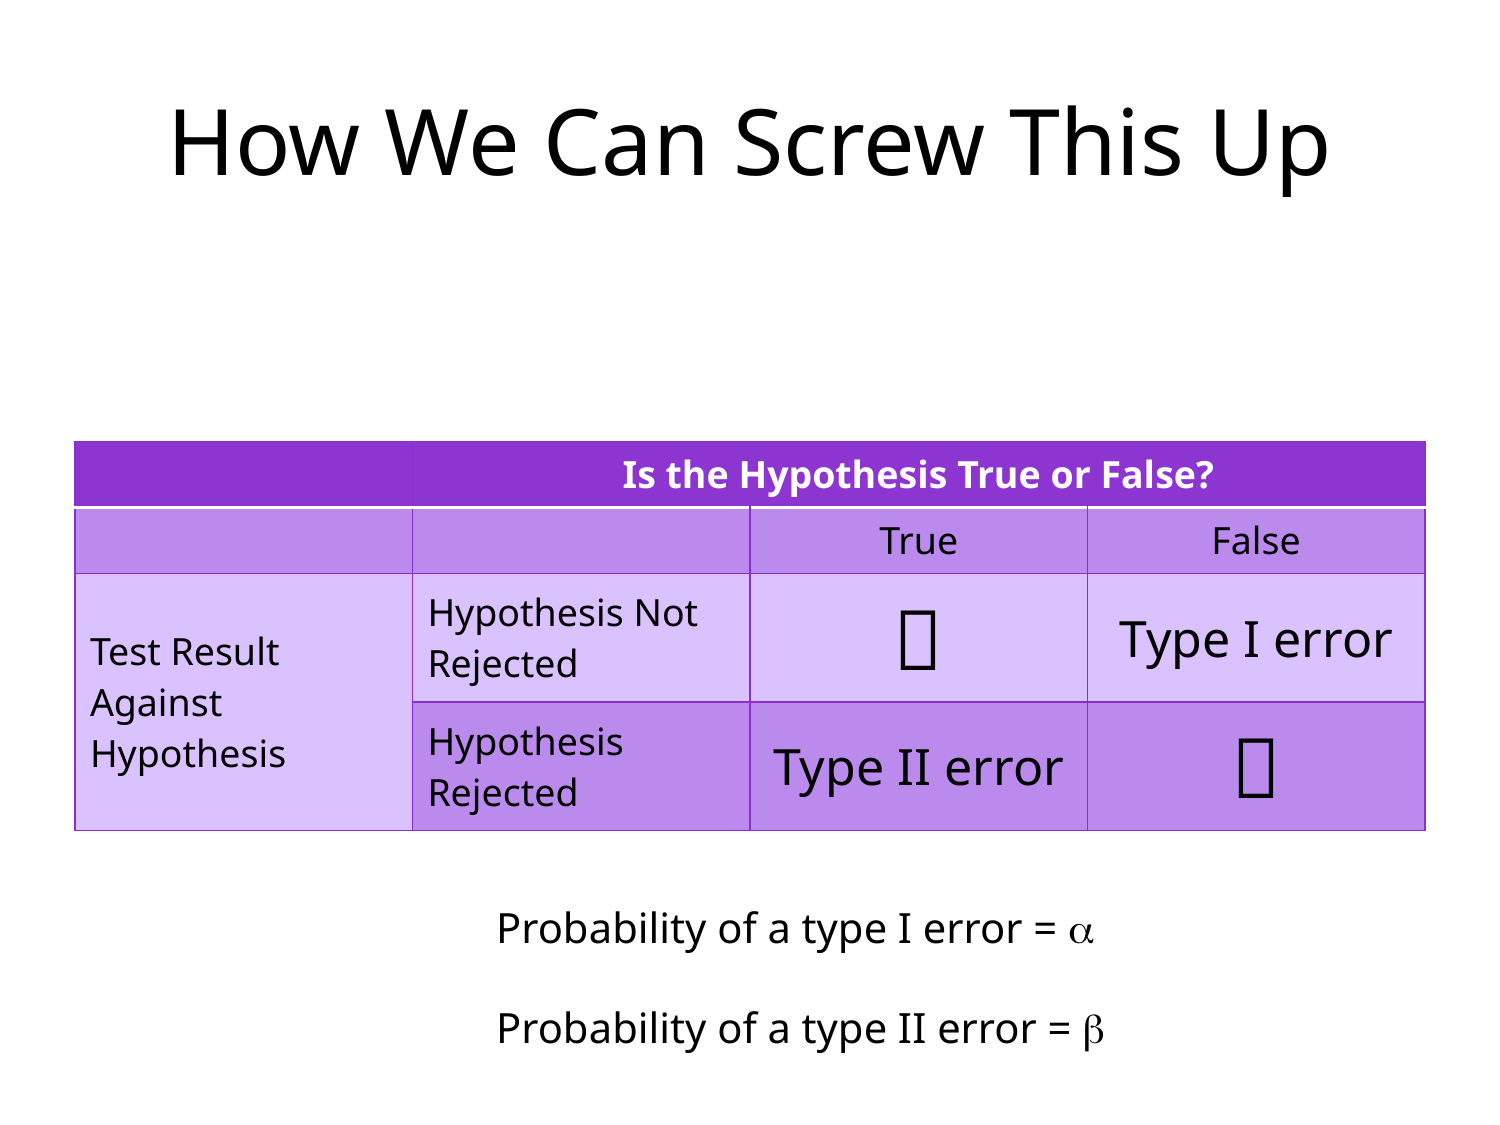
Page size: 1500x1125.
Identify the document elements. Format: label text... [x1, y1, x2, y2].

table_cell  [1088, 703, 1424, 830]
table_cell Test Result Against Hypothesis [76, 574, 412, 830]
table_header Is the Hypothesis True or False? [413, 442, 1424, 506]
table_cell Type I error [1088, 574, 1424, 701]
table_cell Type II error [751, 703, 1087, 830]
table_cell True [751, 509, 1087, 573]
table_cell [76, 509, 412, 573]
table_header [76, 442, 412, 506]
table_cell  [751, 574, 1087, 701]
table_cell Hypothesis Not Rejected [413, 574, 749, 701]
table_cell Hypothesis Rejected [413, 703, 749, 830]
table_cell False [1088, 509, 1424, 573]
text_box Probability of a type I error = a Probability of a type II error = b [481, 894, 1121, 1110]
table_cell [413, 509, 749, 573]
title How We Can Screw This Up [75, 45, 1425, 233]
